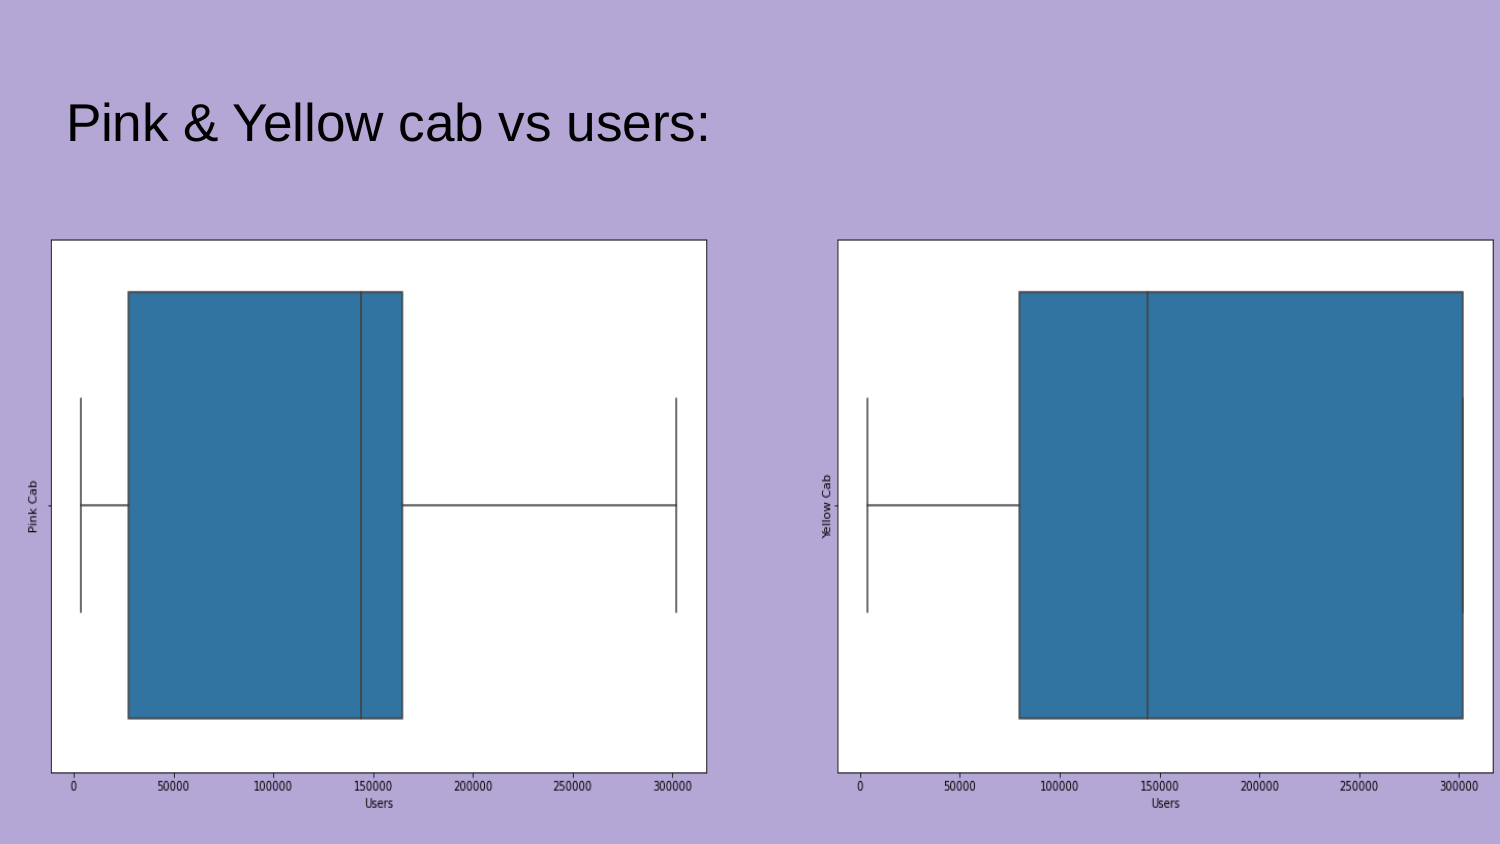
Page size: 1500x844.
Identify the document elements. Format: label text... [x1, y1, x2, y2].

picture [22, 230, 1500, 819]
title Pink & Yellow cab vs users: [51, 72, 1449, 167]
